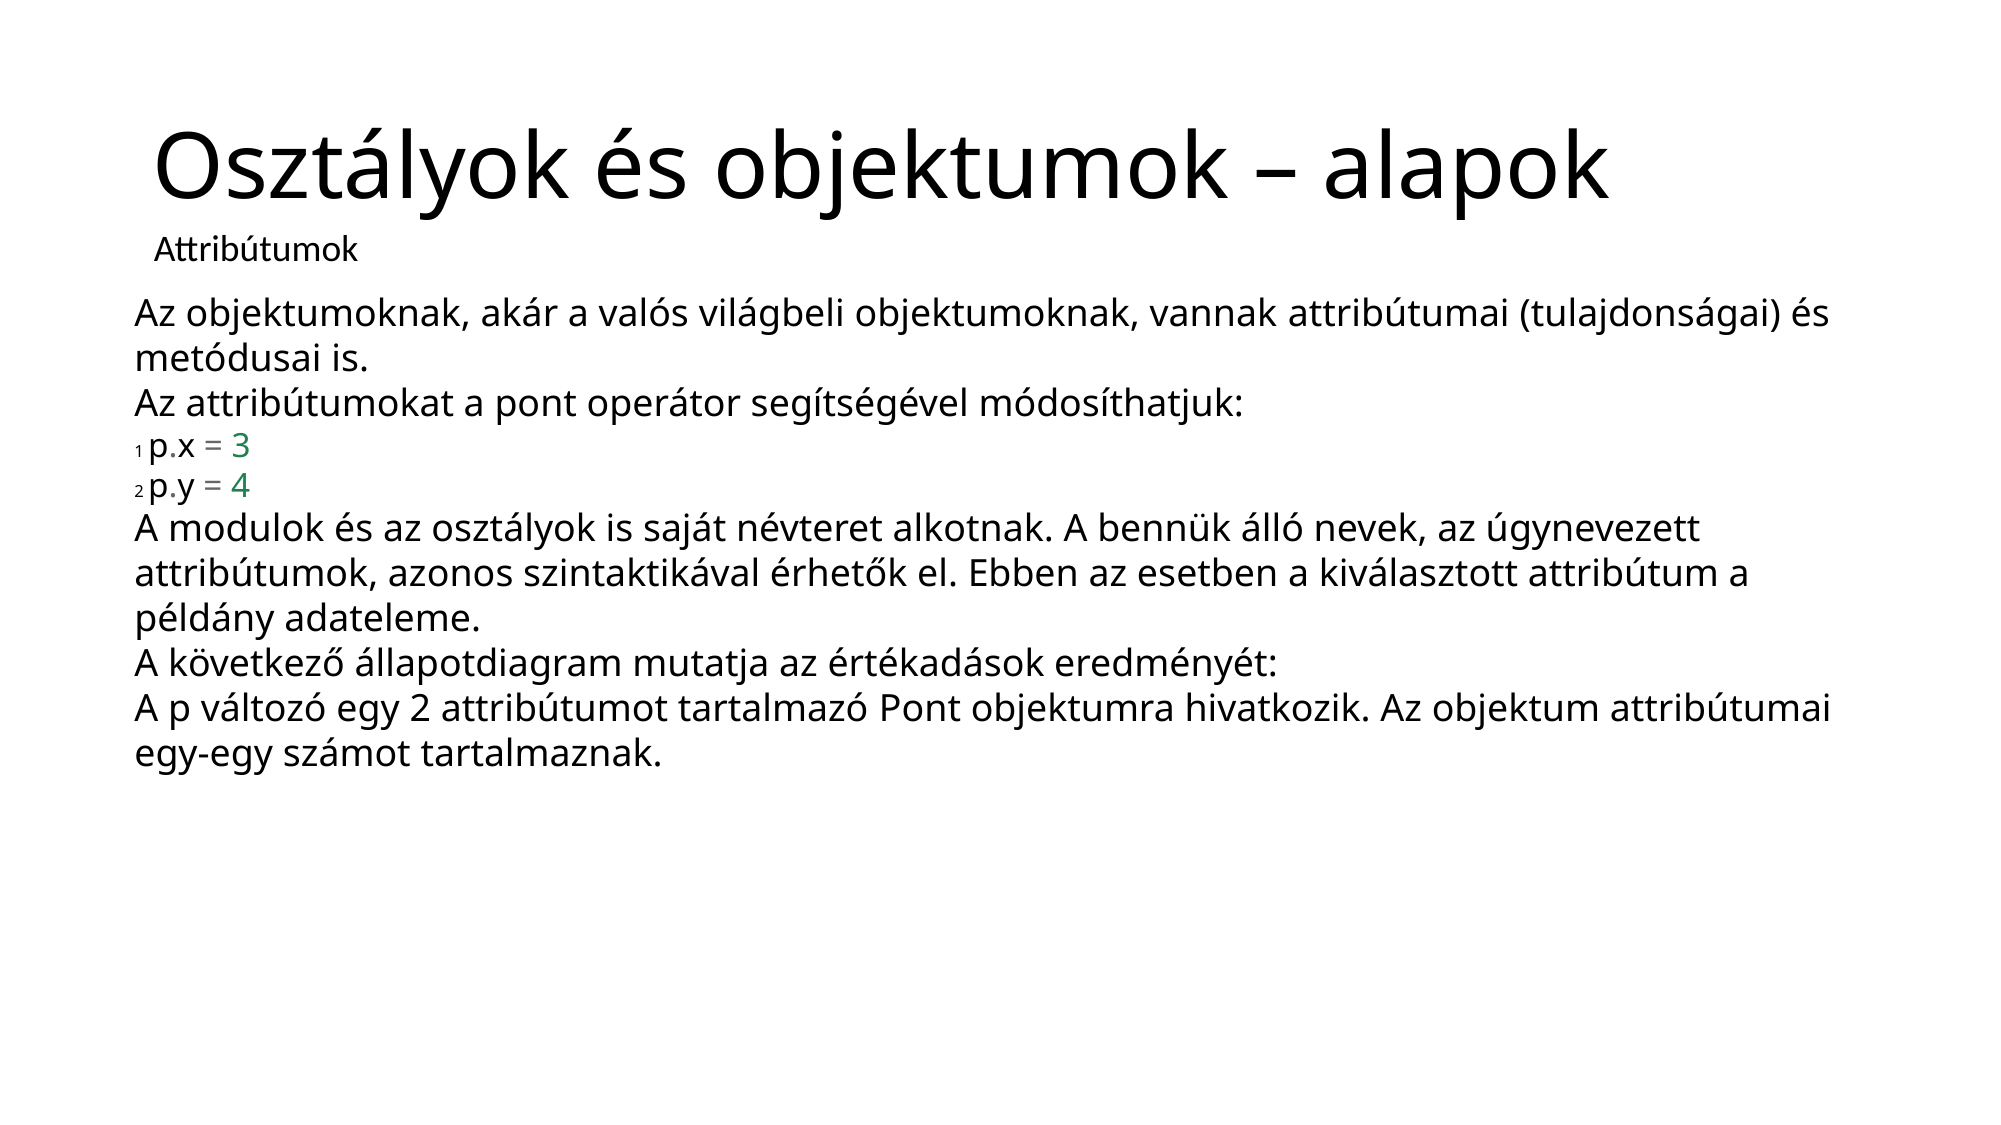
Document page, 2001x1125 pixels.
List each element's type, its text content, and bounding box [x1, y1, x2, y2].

title Osztályok és objektumok – alapok [137, 59, 1863, 278]
text_box Az objektumoknak, akár a valós világbeli objektumoknak, vannak attribútumai (tulajdonságai) és metódusai is. Az attribútumokat a pont operátor segítségével módosíthatjuk: 1 p.x = 3 2 p.y = 4 A modulok és az osztályok is saját névteret alkotnak. A bennük álló nevek, az úgynevezett attribútumok, azonos szintaktikával érhetők el. Ebben az esetben a kiválasztott attribútum a példány adateleme. A következő állapotdiagram mutatja az értékadások eredményét: A p változó egy 2 attribútumot tartalmazó Pont objektumra hivatkozik. Az objektum attribútumai egy-egy számot tartalmaznak. [119, 281, 1906, 782]
text_box Attribútumok [139, 216, 374, 277]
